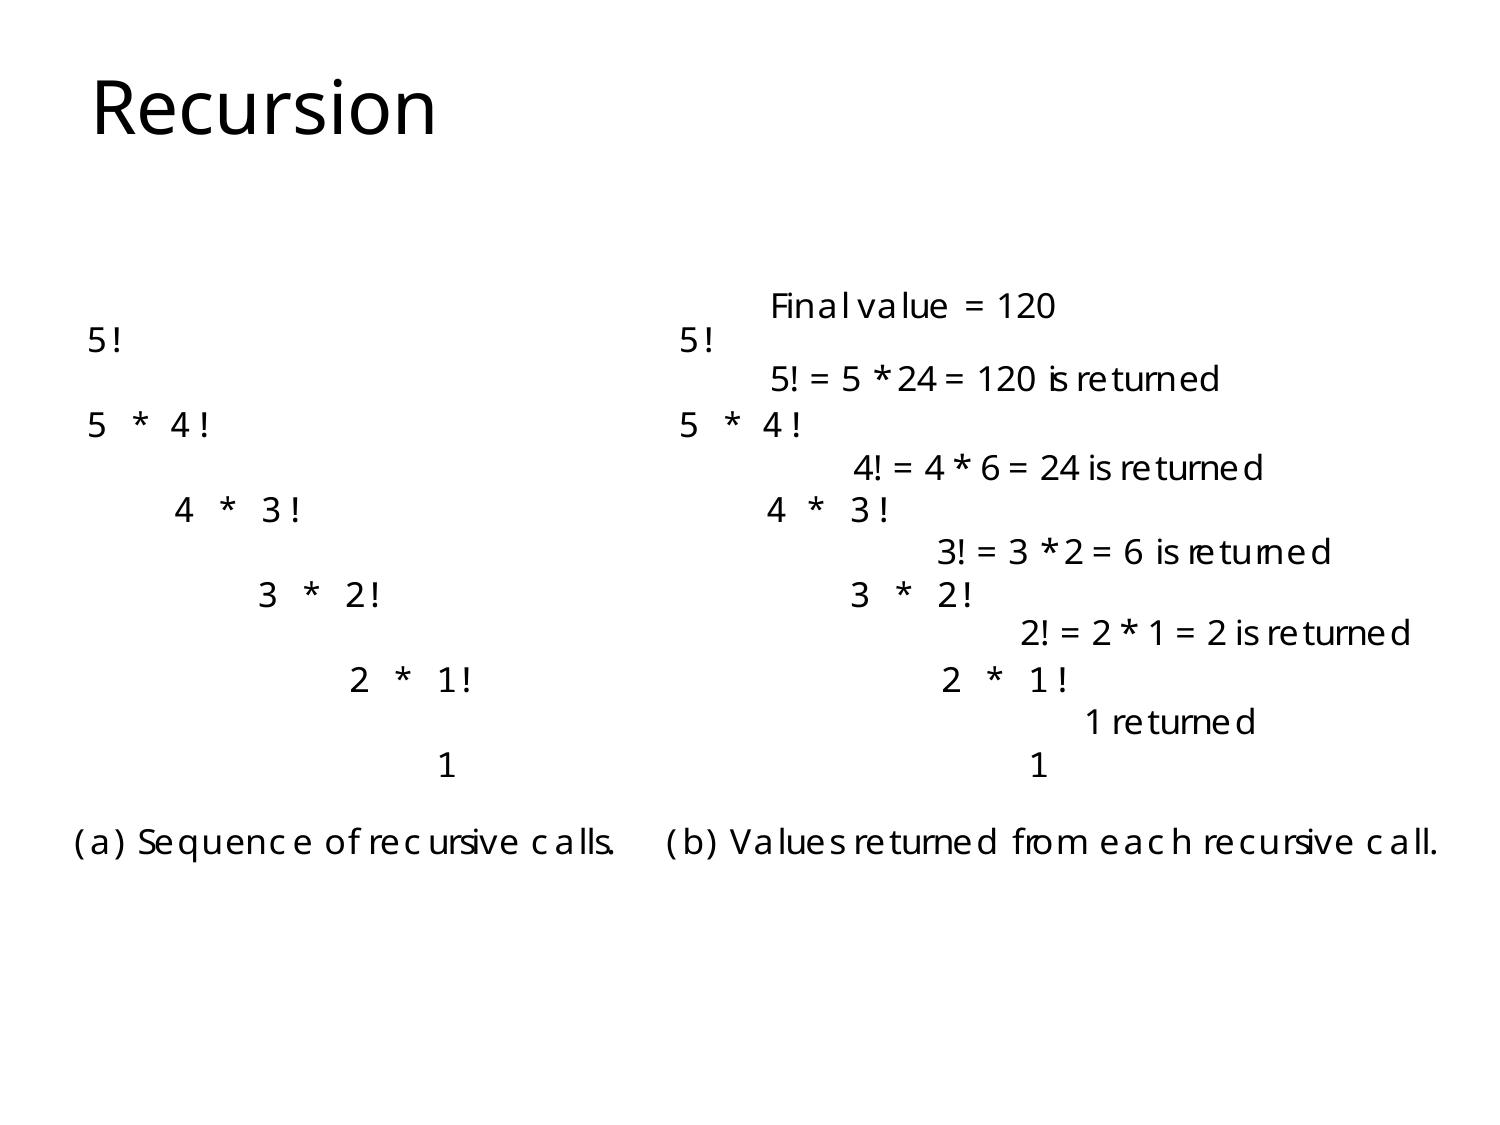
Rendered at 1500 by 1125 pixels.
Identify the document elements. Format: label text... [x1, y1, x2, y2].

picture [70, 281, 1442, 868]
title Recursion [75, 45, 1300, 176]
